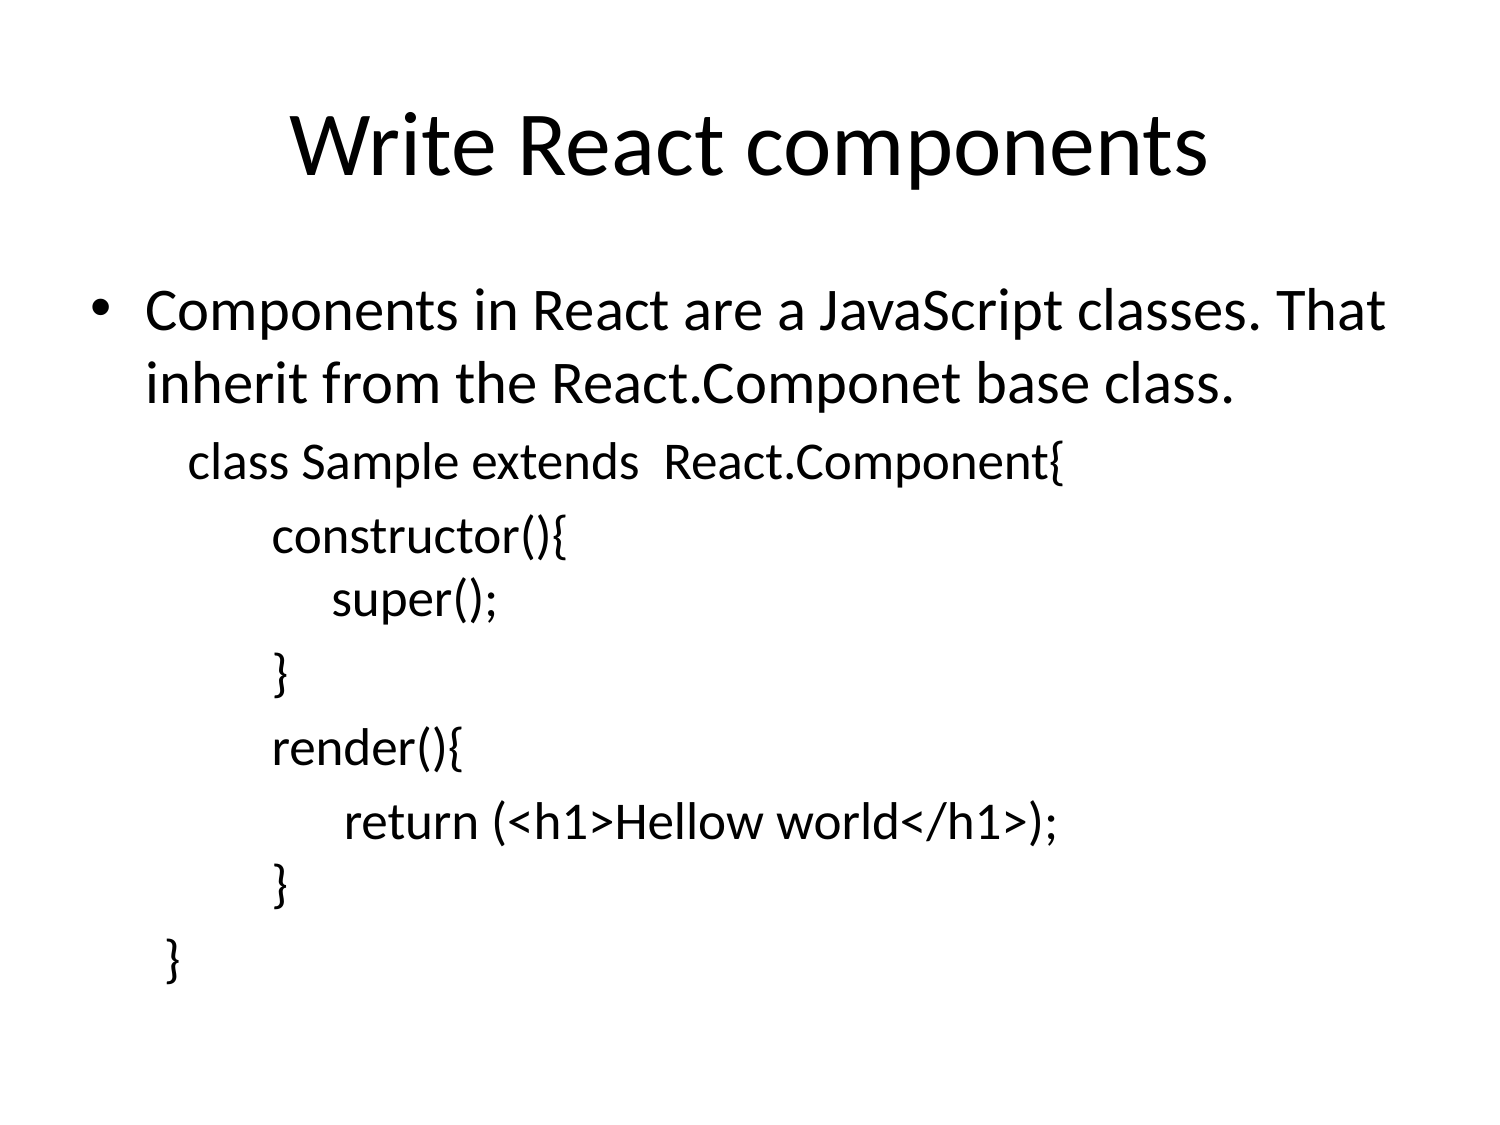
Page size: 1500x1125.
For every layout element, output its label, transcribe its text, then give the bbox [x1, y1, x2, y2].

list Components in React are a JavaScript classes. That inherit from the React.Componet base class. class Sample extends React.Component{ constructor(){ super(); } render(){ return (<h1>Hellow world</h1>); } } [75, 262, 1425, 1005]
title Write React components [75, 45, 1425, 233]
